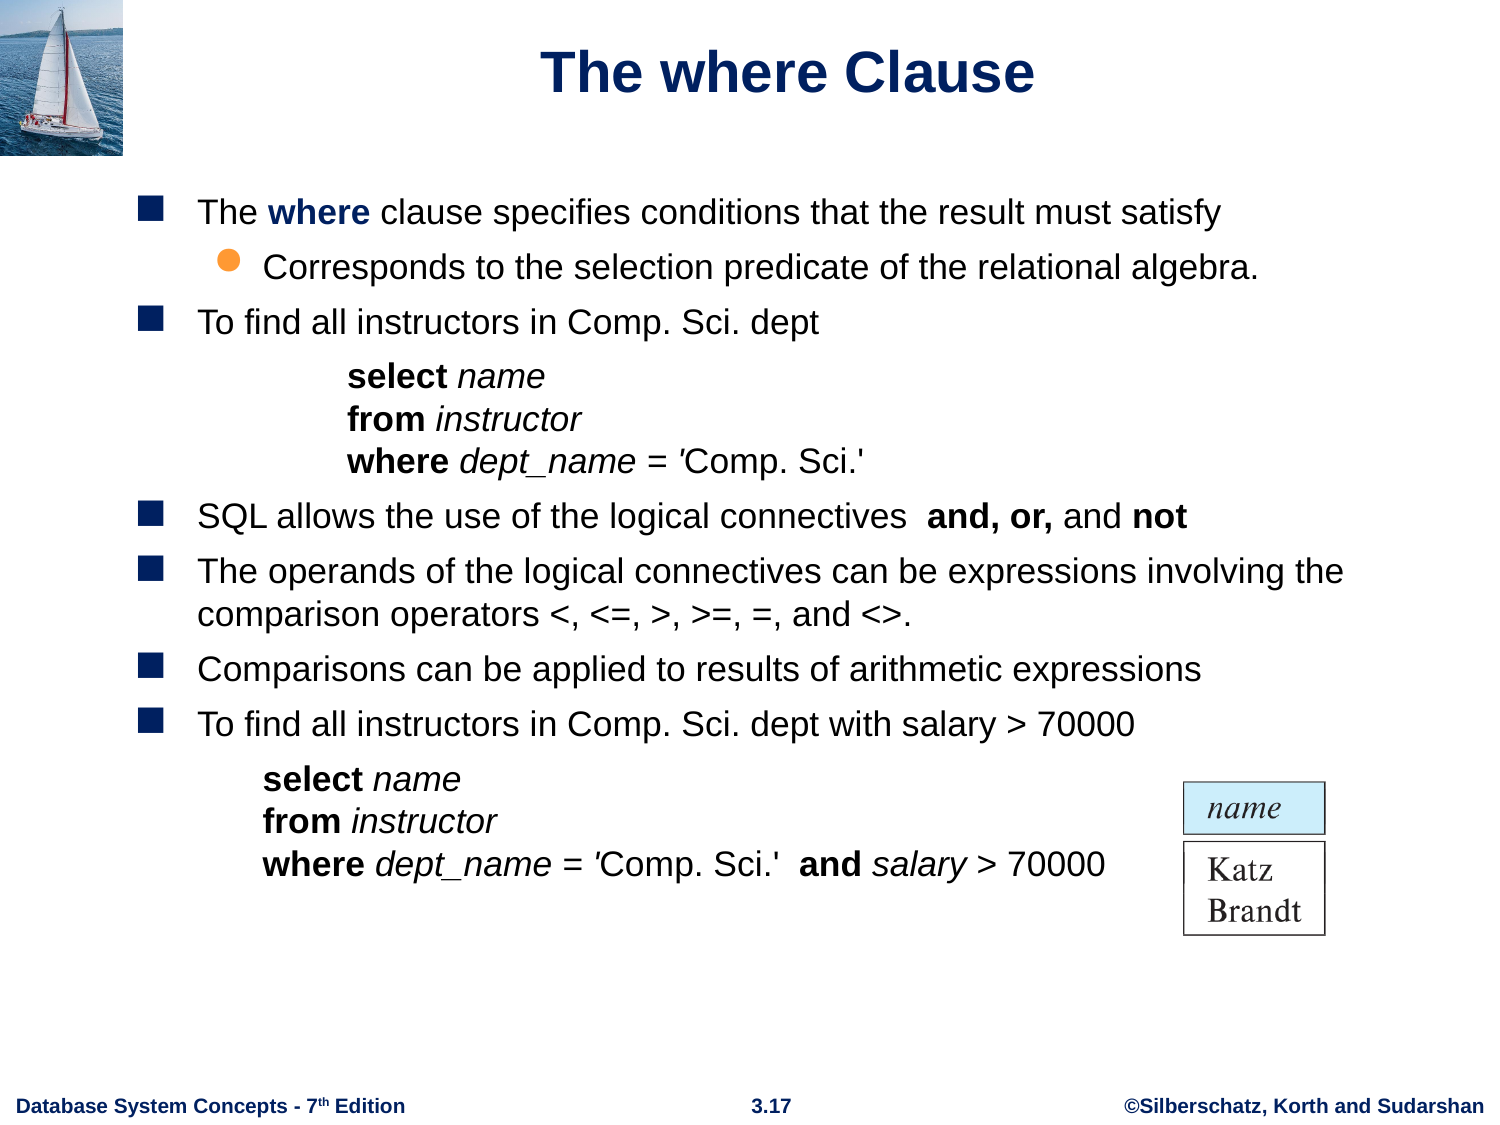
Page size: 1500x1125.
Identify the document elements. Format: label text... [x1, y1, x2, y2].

title The where Clause [125, 18, 1452, 120]
list The where clause specifies conditions that the result must satisfy Corresponds to the selection predicate of the relational algebra. To find all instructors in Comp. Sci. dept select name from instructor where dept_name = 'Comp. Sci.' SQL allows the use of the logical connectives and, or, and not The operands of the logical connectives can be expressions involving the comparison operators <, <=, >, >=, =, and <>. Comparisons can be applied to results of arithmetic expressions To find all instructors in Comp. Sci. dept with salary > 70000 select name from instructor where dept_name = 'Comp. Sci.' and salary > 70000 [126, 181, 1388, 982]
picture [0, 0, 123, 156]
picture [1165, 767, 1346, 959]
